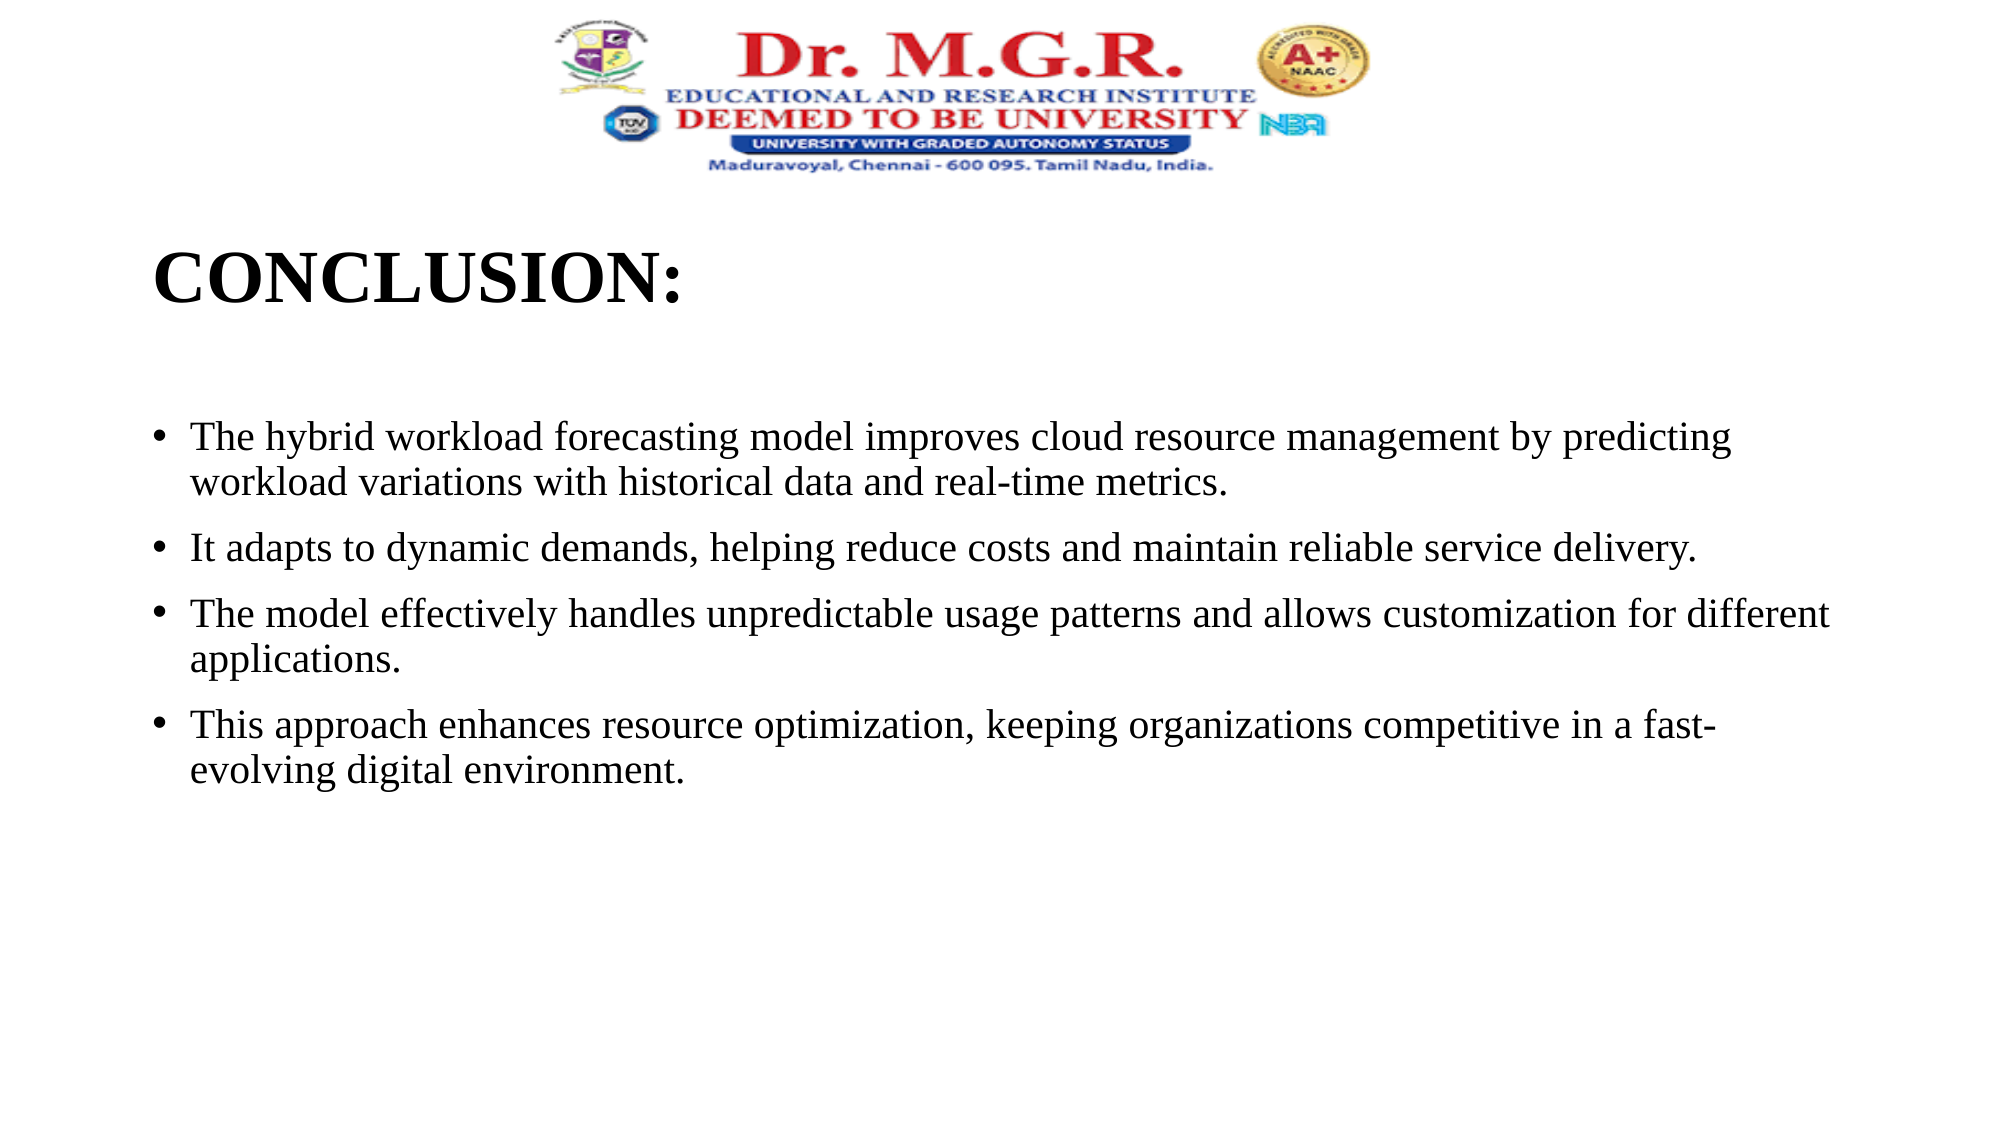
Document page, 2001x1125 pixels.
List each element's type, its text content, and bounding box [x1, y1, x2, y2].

picture [549, 0, 1377, 196]
title CONCLUSION: [137, 195, 1863, 365]
list The hybrid workload forecasting model improves cloud resource management by predicting workload variations with historical data and real-time metrics. It adapts to dynamic demands, helping reduce costs and maintain reliable service delivery. The model effectively handles unpredictable usage patterns and allows customization for different applications. This approach enhances resource optimization, keeping organizations competitive in a fast-evolving digital environment. [137, 407, 1863, 1014]
